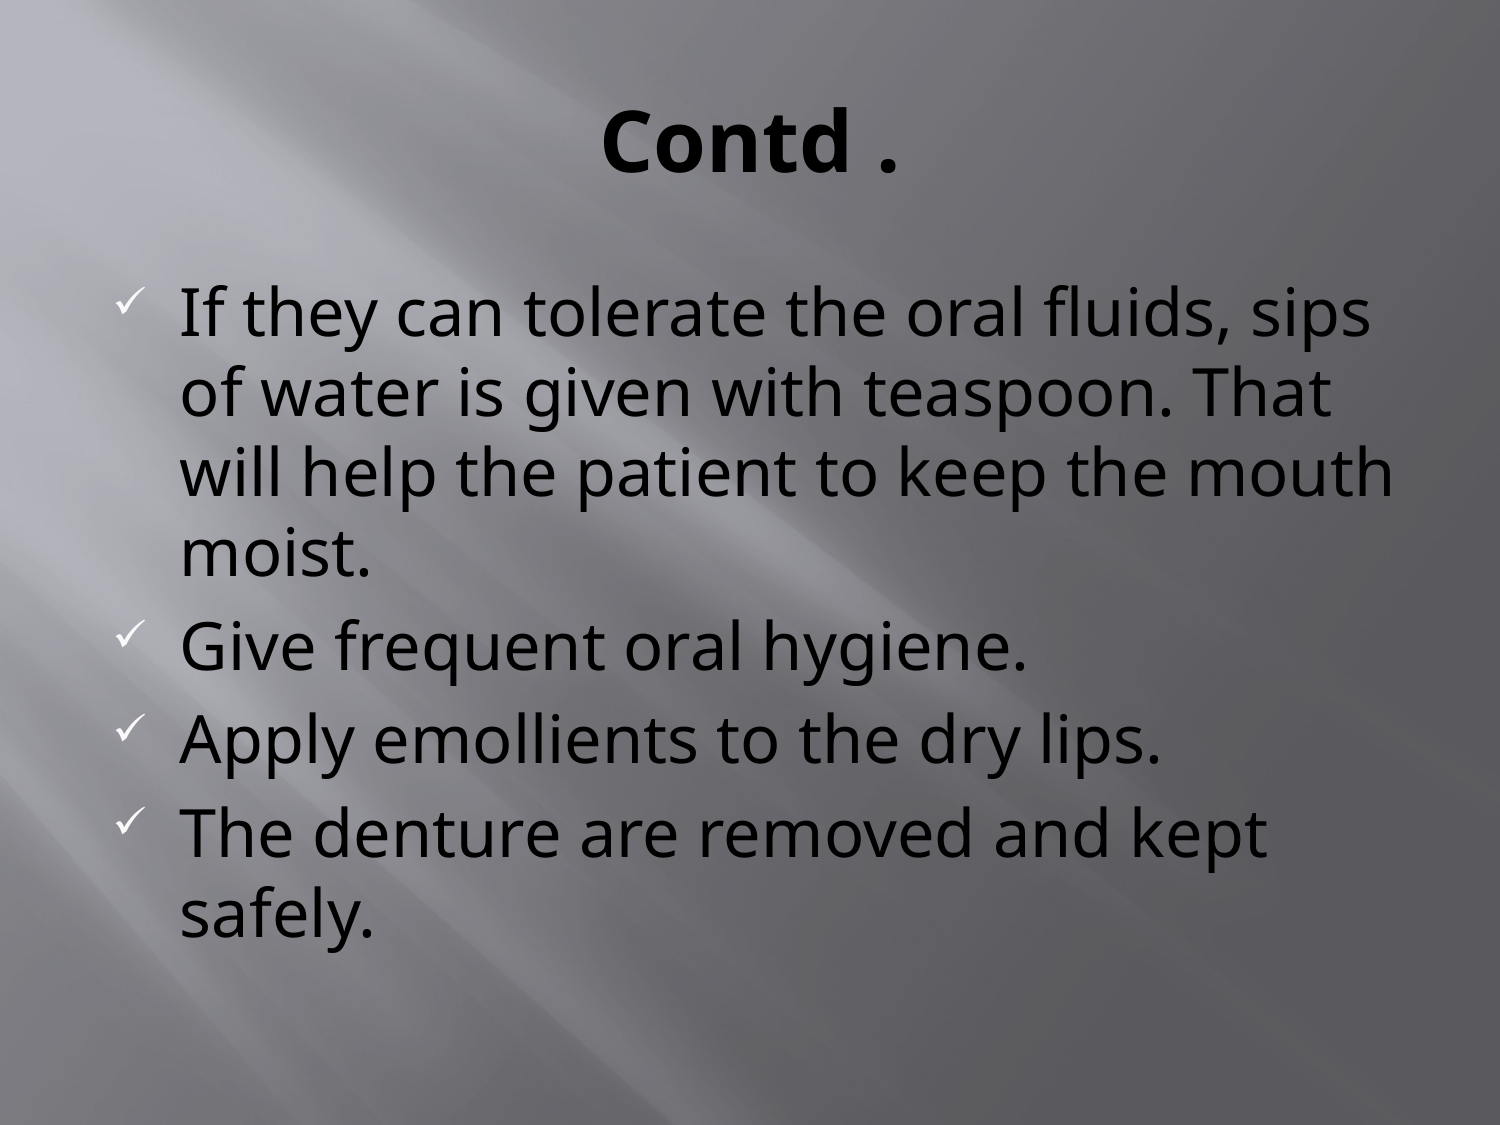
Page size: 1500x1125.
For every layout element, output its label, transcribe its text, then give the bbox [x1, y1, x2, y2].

list If they can tolerate the oral fluids, sips of water is given with teaspoon. That will help the patient to keep the mouth moist. Give frequent oral hygiene. Apply emollients to the dry lips. The denture are removed and kept safely. [75, 262, 1425, 1035]
title Contd . [75, 45, 1425, 233]
